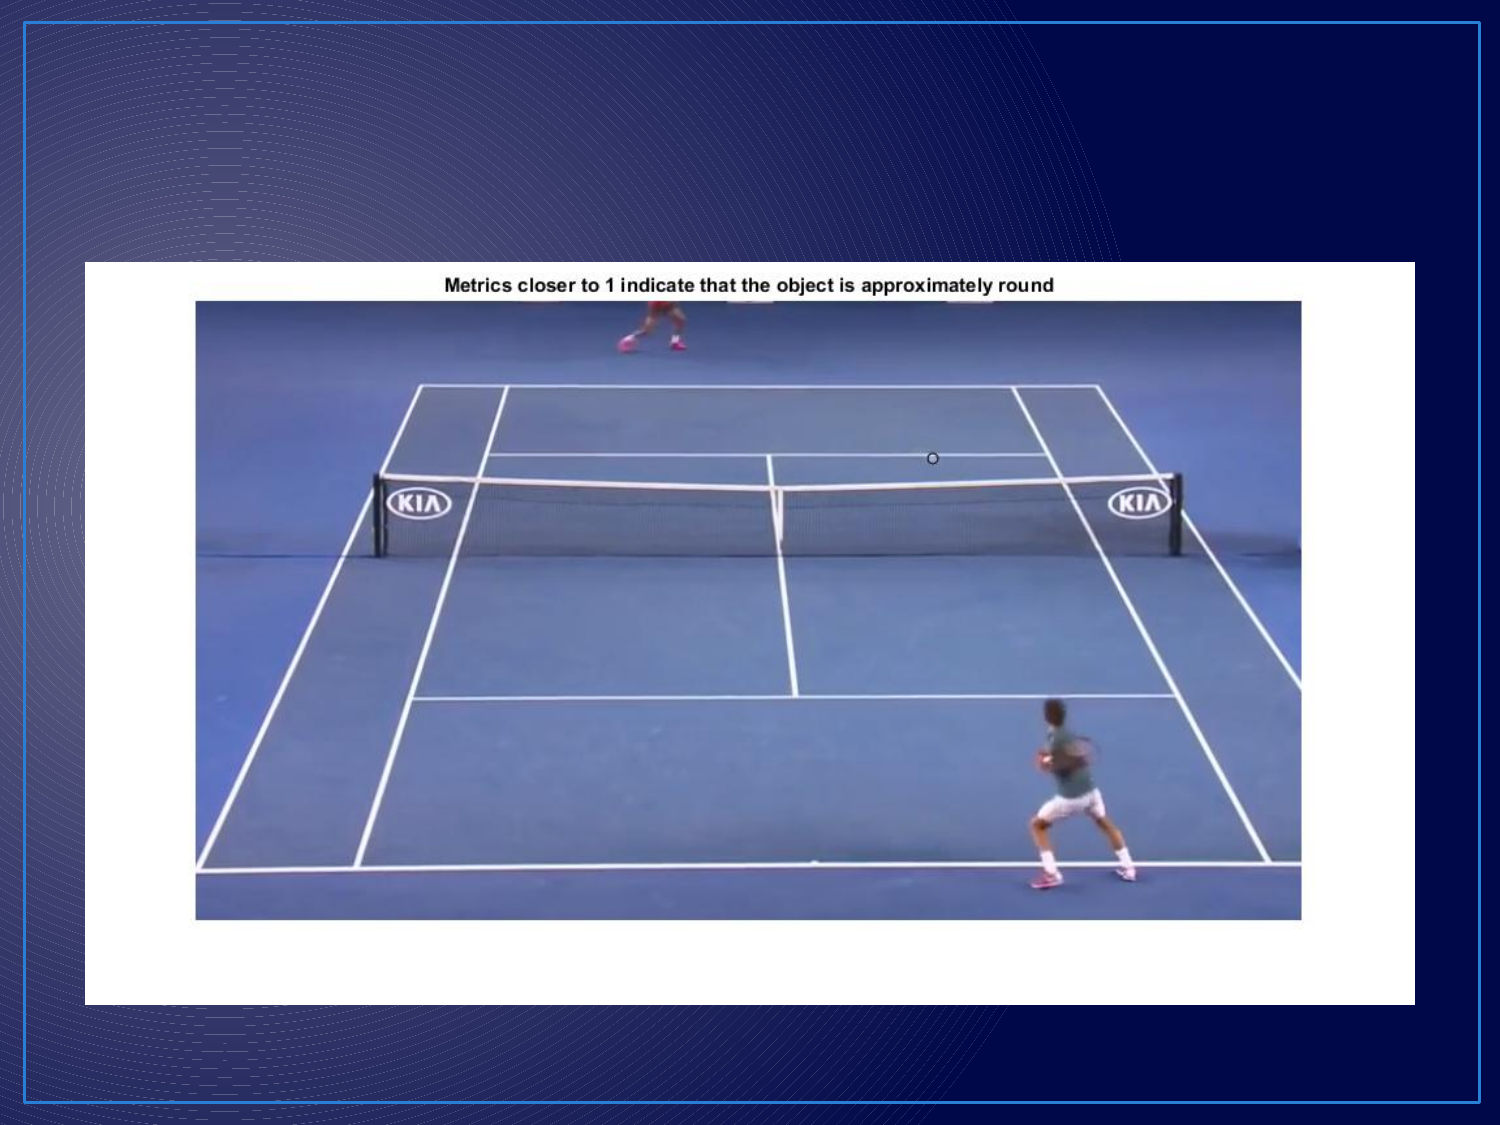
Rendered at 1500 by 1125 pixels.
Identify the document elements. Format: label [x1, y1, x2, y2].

list [84, 262, 1416, 1006]
